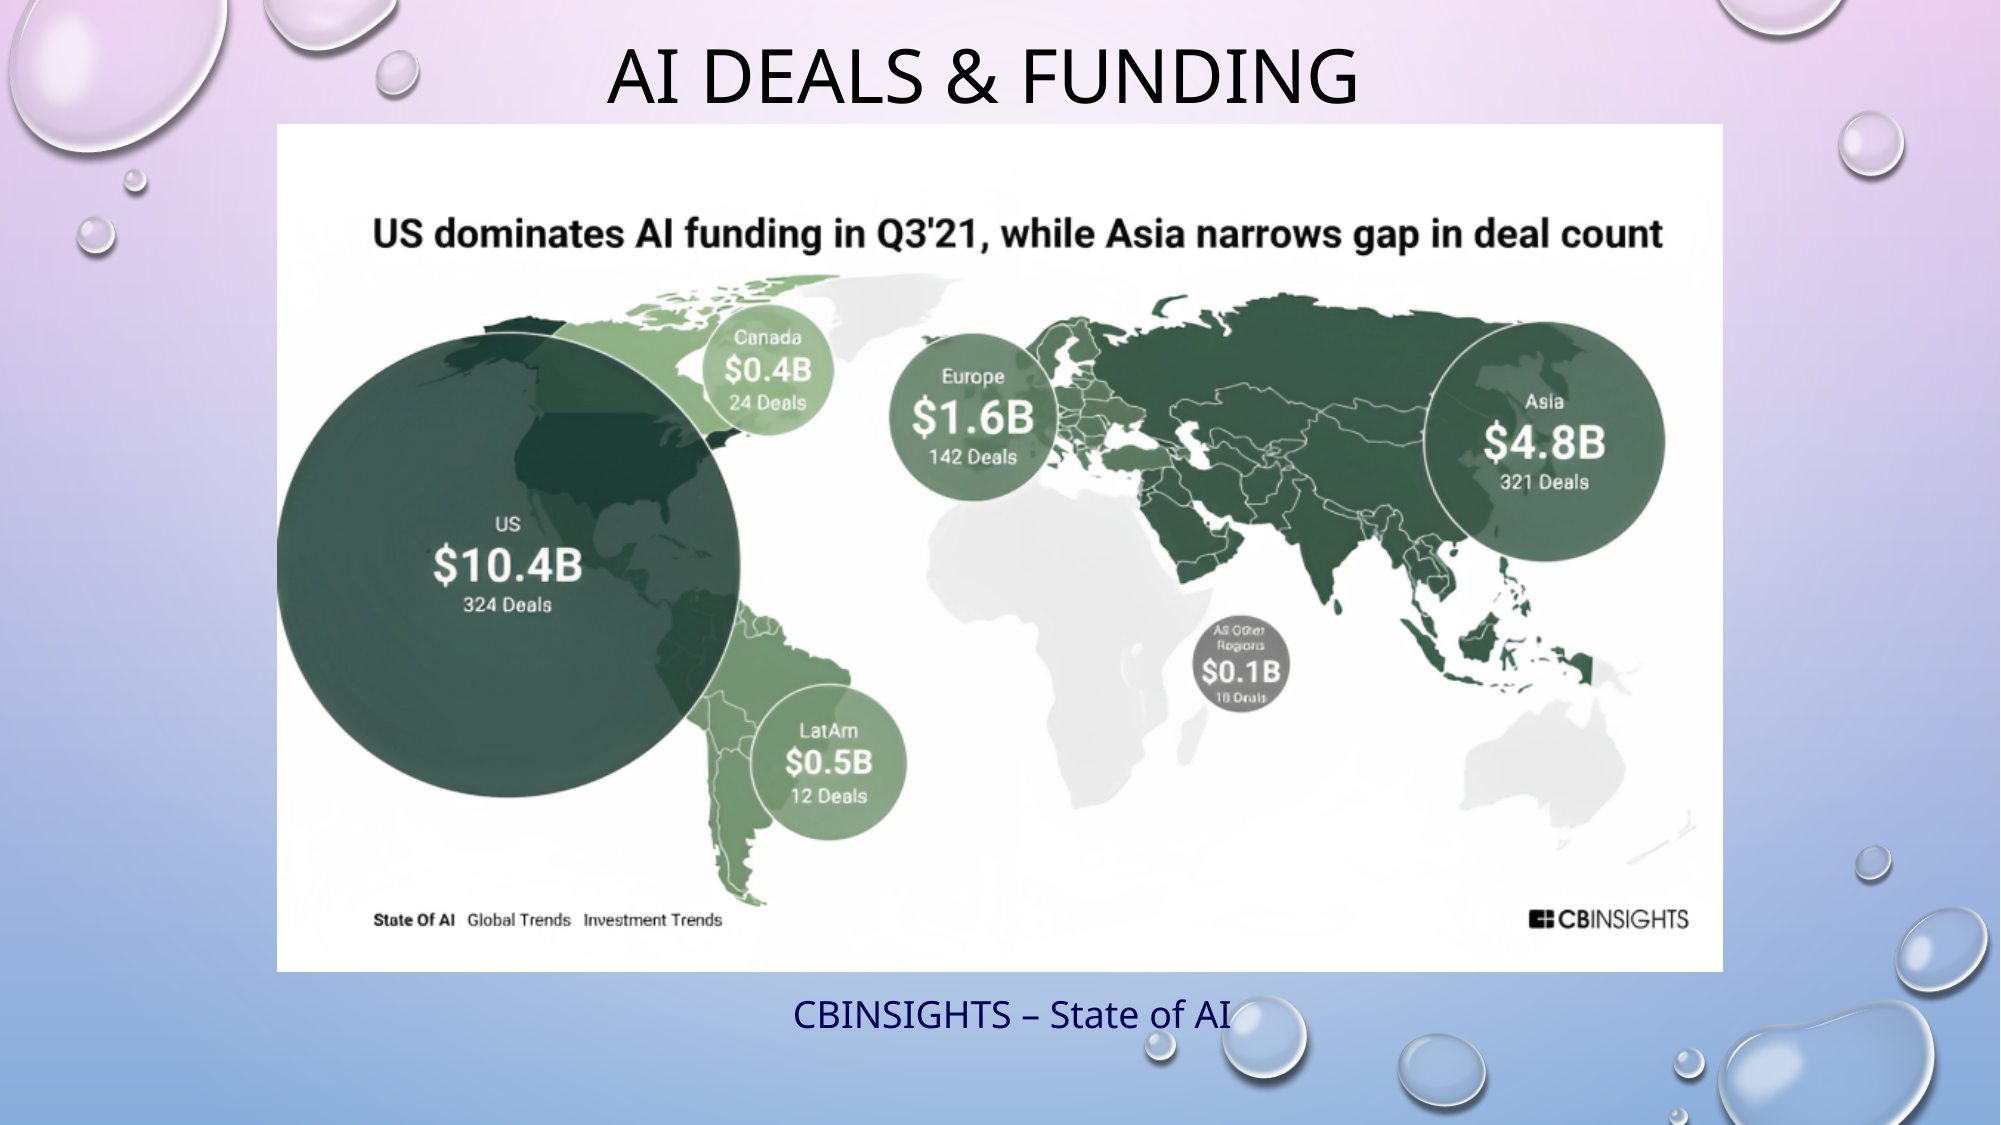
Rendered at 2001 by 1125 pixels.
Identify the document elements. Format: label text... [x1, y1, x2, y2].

title AI Deals & Funding [134, 19, 1836, 140]
text_box CBINSIGHTS – State of AI [24, 983, 2000, 1044]
picture [0, 0, 2000, 1125]
